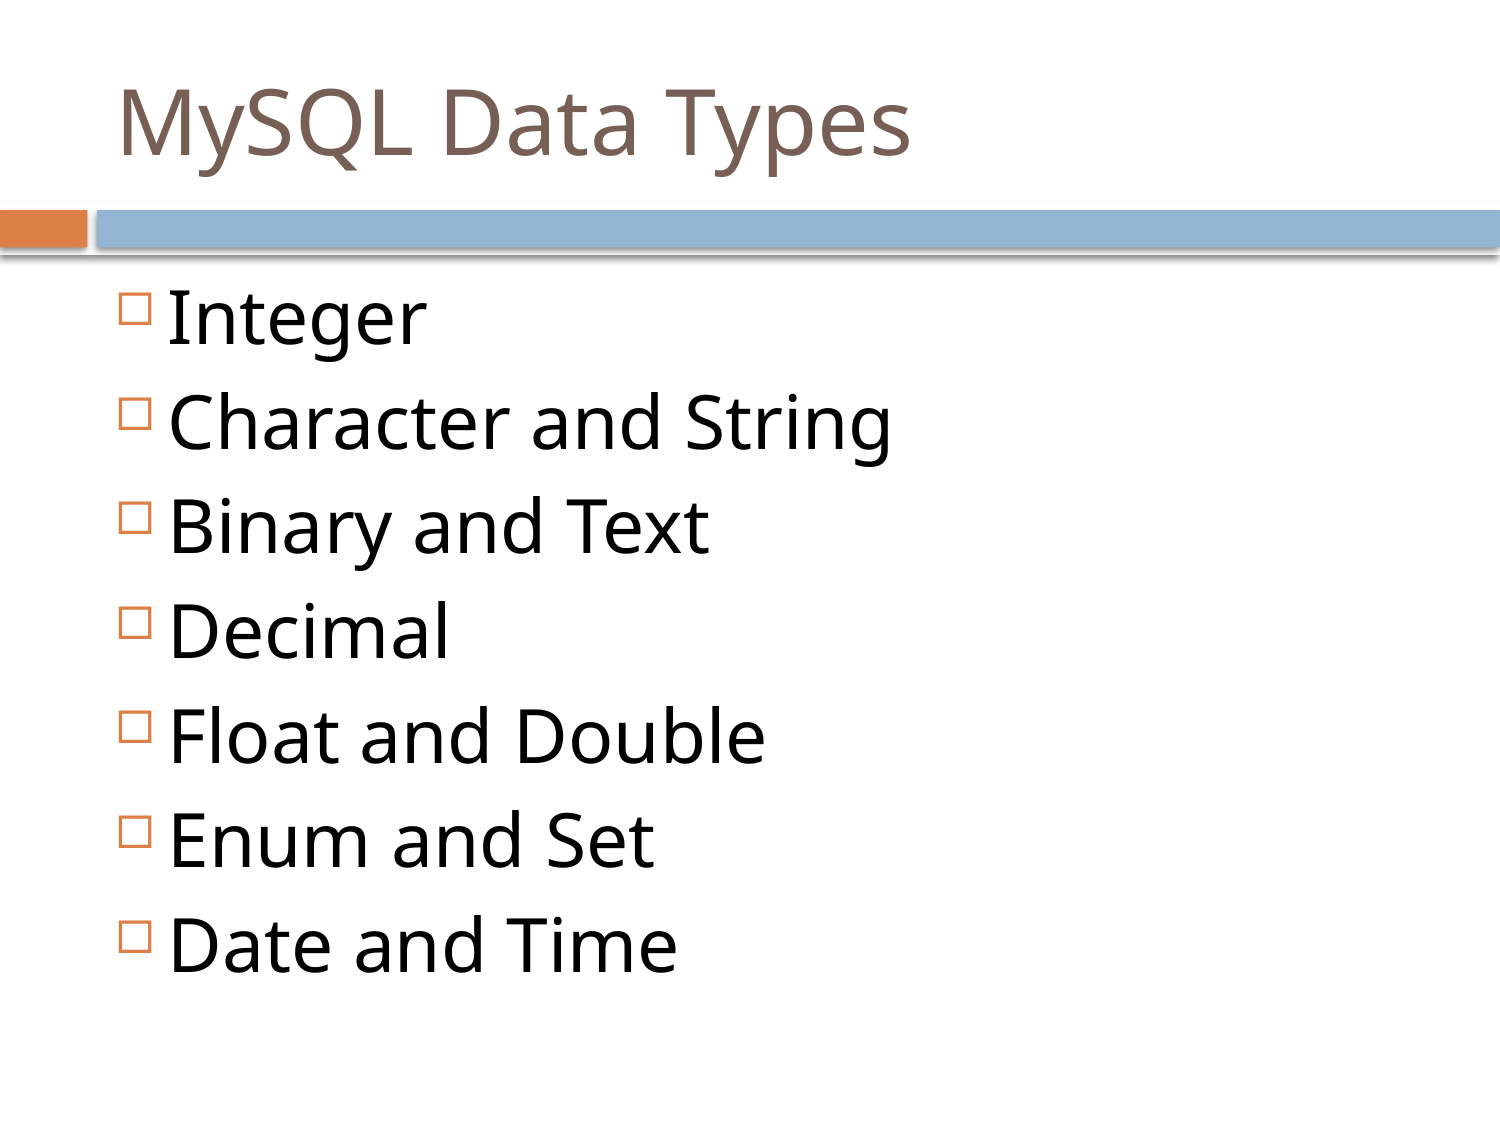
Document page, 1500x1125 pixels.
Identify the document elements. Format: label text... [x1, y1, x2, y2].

title MySQL Data Types [100, 37, 1438, 200]
list Integer Character and String Binary and Text Decimal Float and Double Enum and Set Date and Time [100, 262, 1438, 1000]
